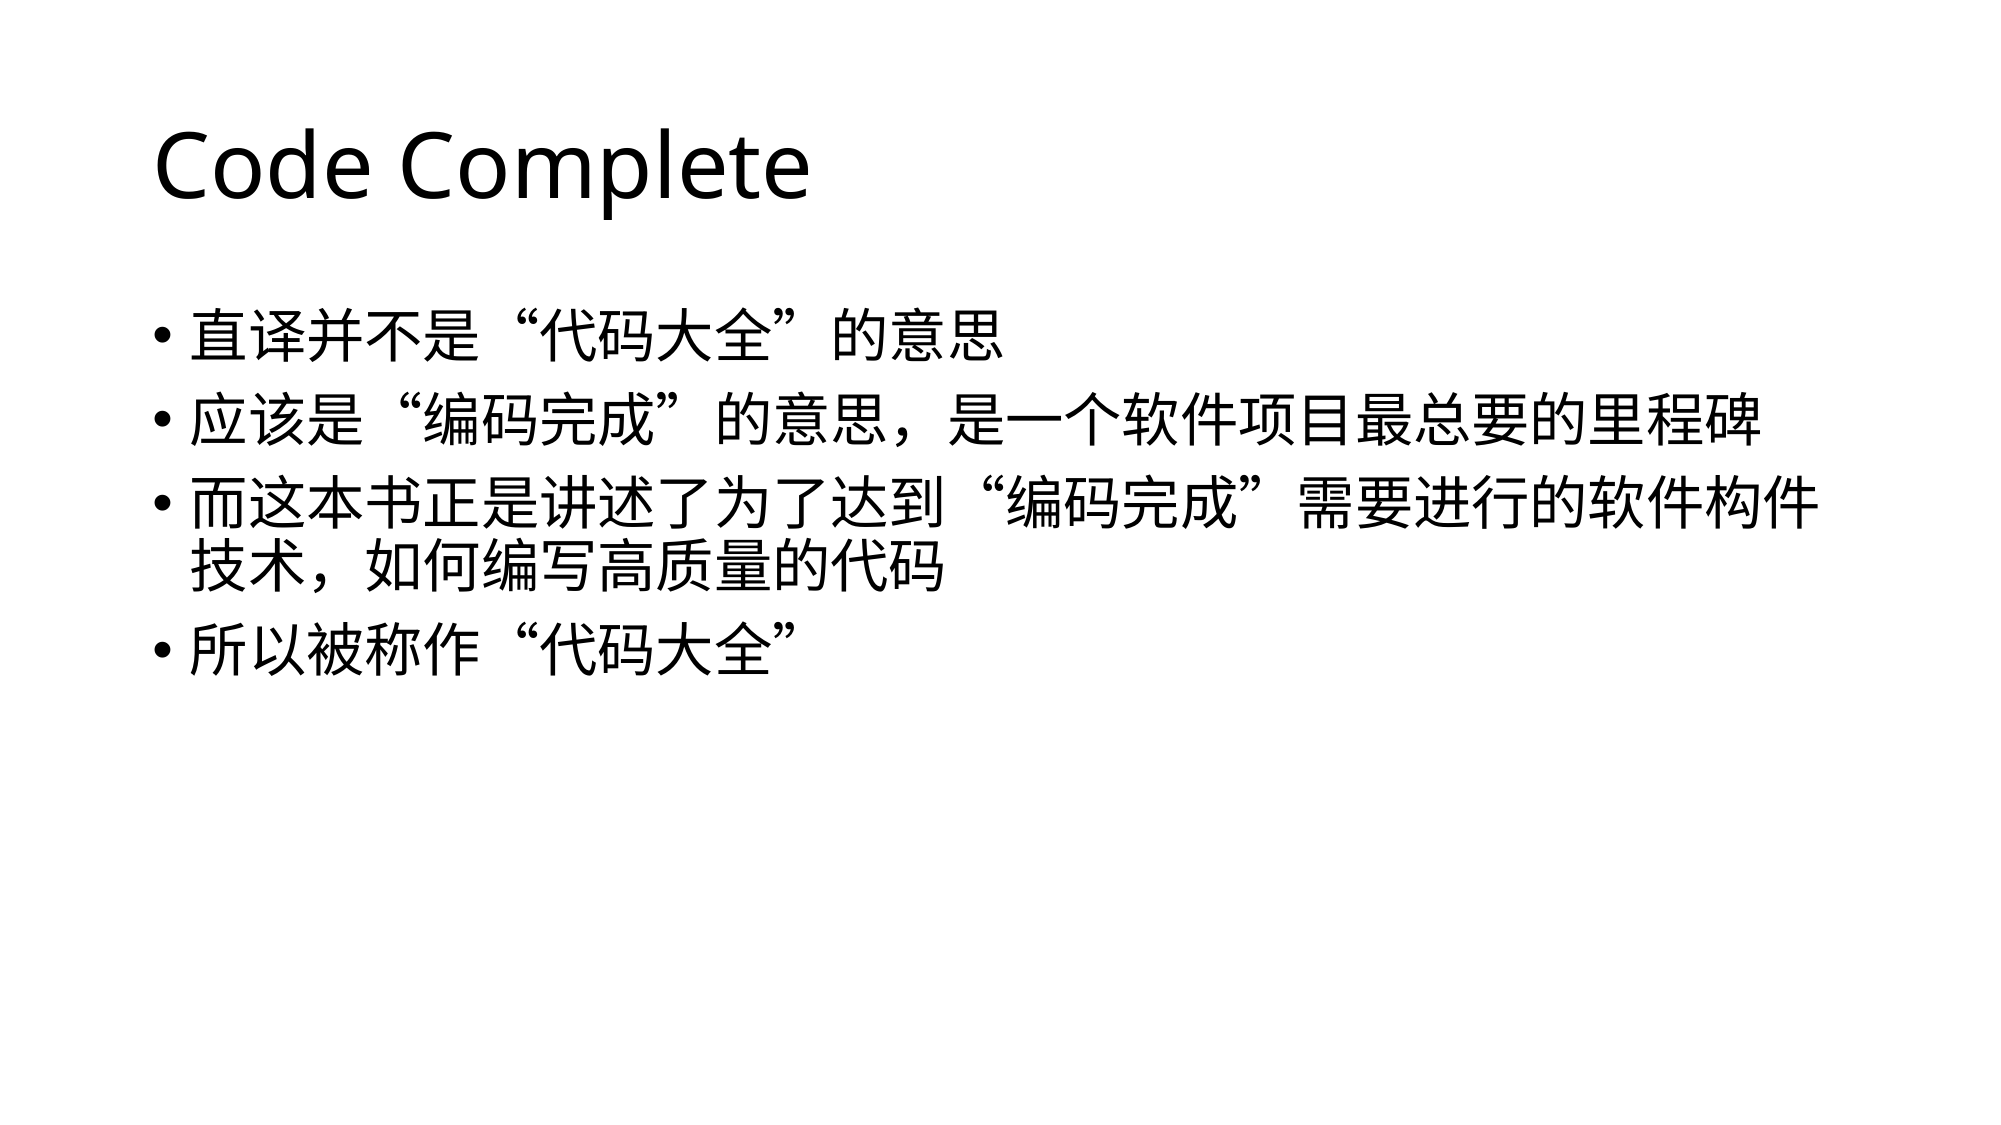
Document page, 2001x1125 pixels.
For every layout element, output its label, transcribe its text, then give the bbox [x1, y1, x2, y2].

list 直译并不是“代码大全”的意思 应该是“编码完成”的意思，是一个软件项目最总要的里程碑 而这本书正是讲述了为了达到“编码完成”需要进行的软件构件技术，如何编写高质量的代码 所以被称作“代码大全” [137, 299, 1863, 1014]
title Code Complete [137, 59, 1863, 278]
